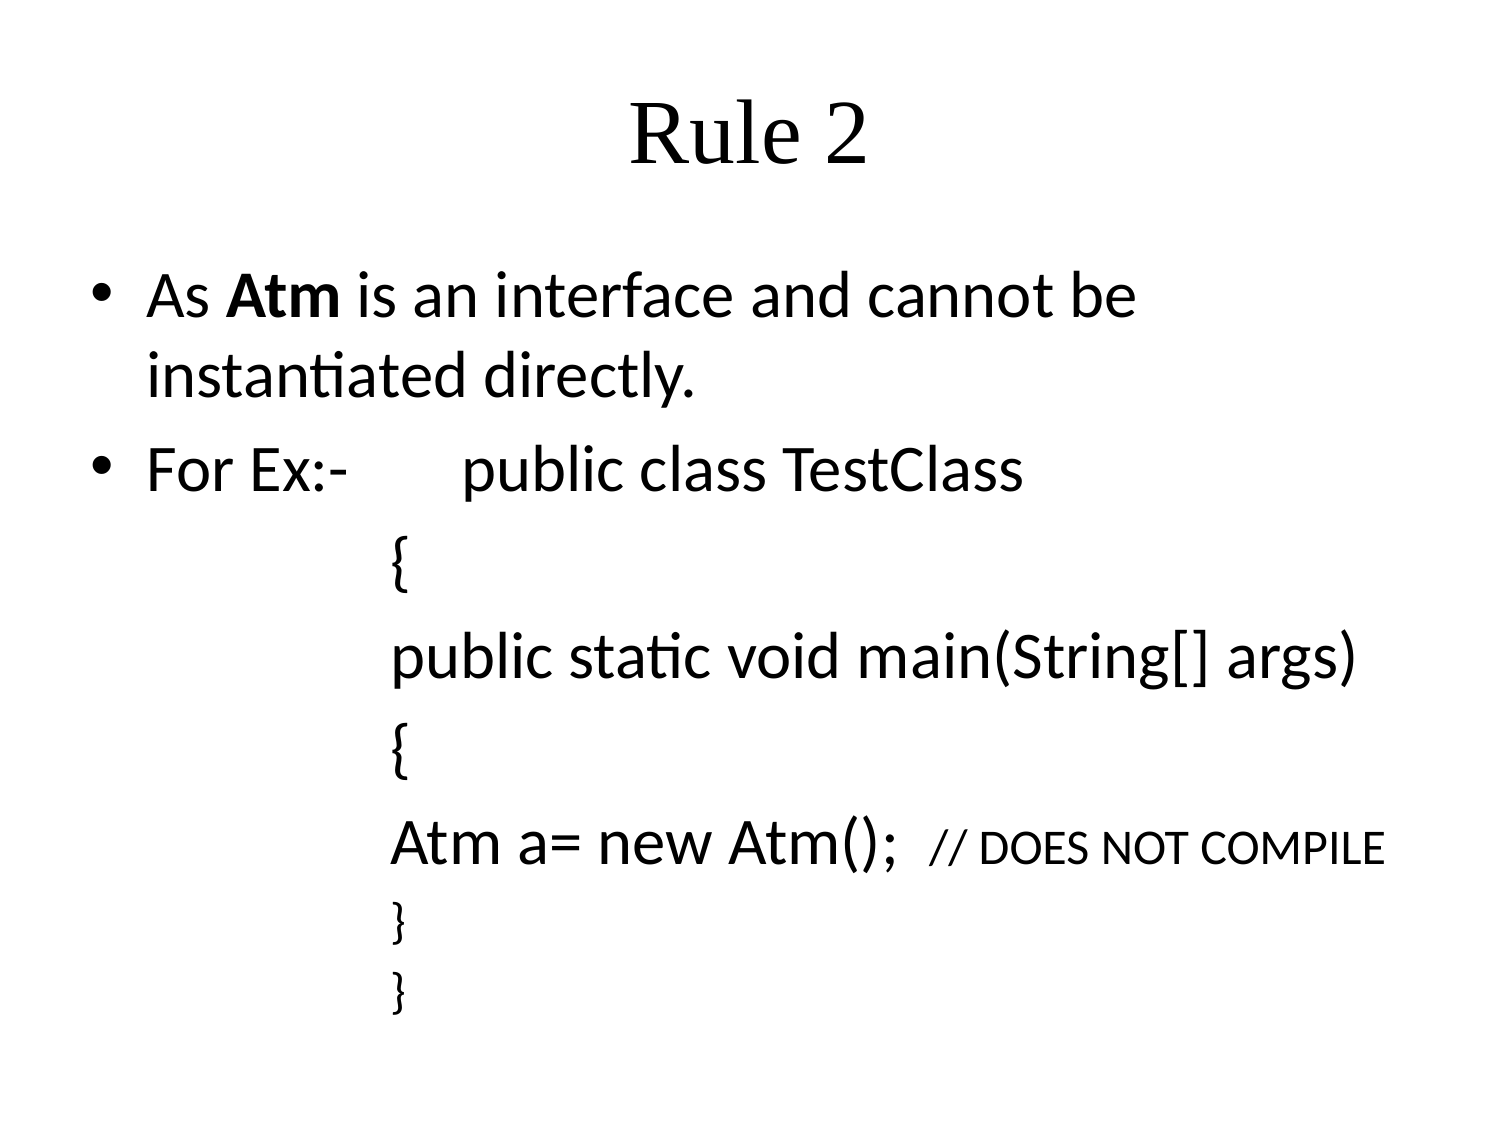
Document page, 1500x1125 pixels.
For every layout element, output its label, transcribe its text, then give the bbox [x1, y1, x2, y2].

list As Atm is an interface and cannot be instantiated directly. For Ex:- public class TestClass { public static void main(String[] args) { Atm a= new Atm(); // DOES NOT COMPILE } } [75, 243, 1425, 1035]
title Rule 2 [75, 45, 1425, 209]
